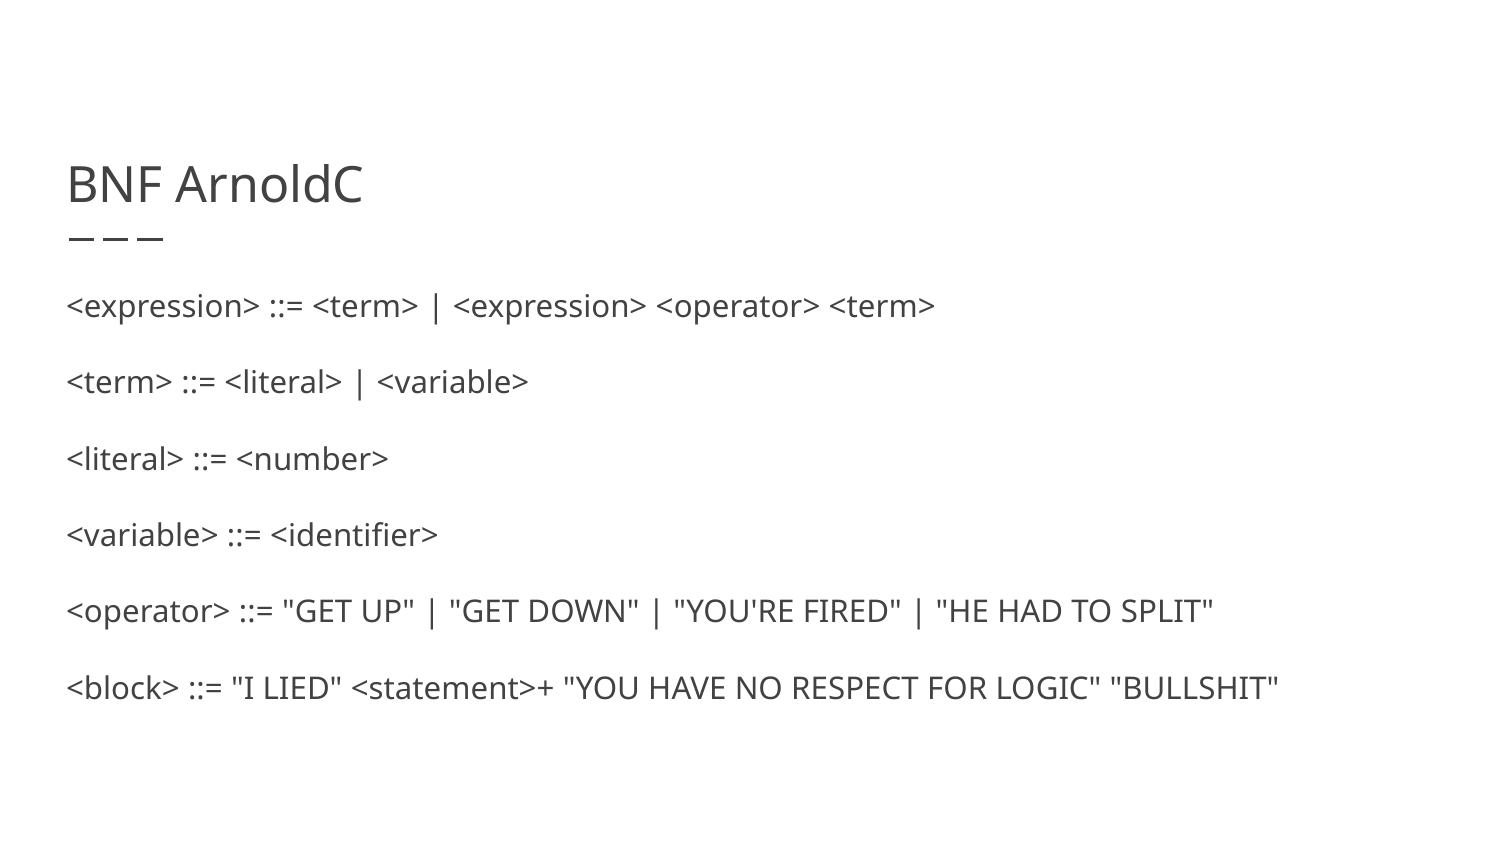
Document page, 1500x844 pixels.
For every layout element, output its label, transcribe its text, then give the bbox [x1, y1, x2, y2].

title BNF ArnoldC [51, 103, 512, 228]
list <expression> ::= <term> | <expression> <operator> <term> <term> ::= <literal> | <variable> <literal> ::= <number> <variable> ::= <identifier> <operator> ::= "GET UP" | "GET DOWN" | "YOU'RE FIRED" | "HE HAD TO SPLIT" <block> ::= "I LIED" <statement>+ "YOU HAVE NO RESPECT FOR LOGIC" "BULLSHIT" [51, 265, 1491, 750]
